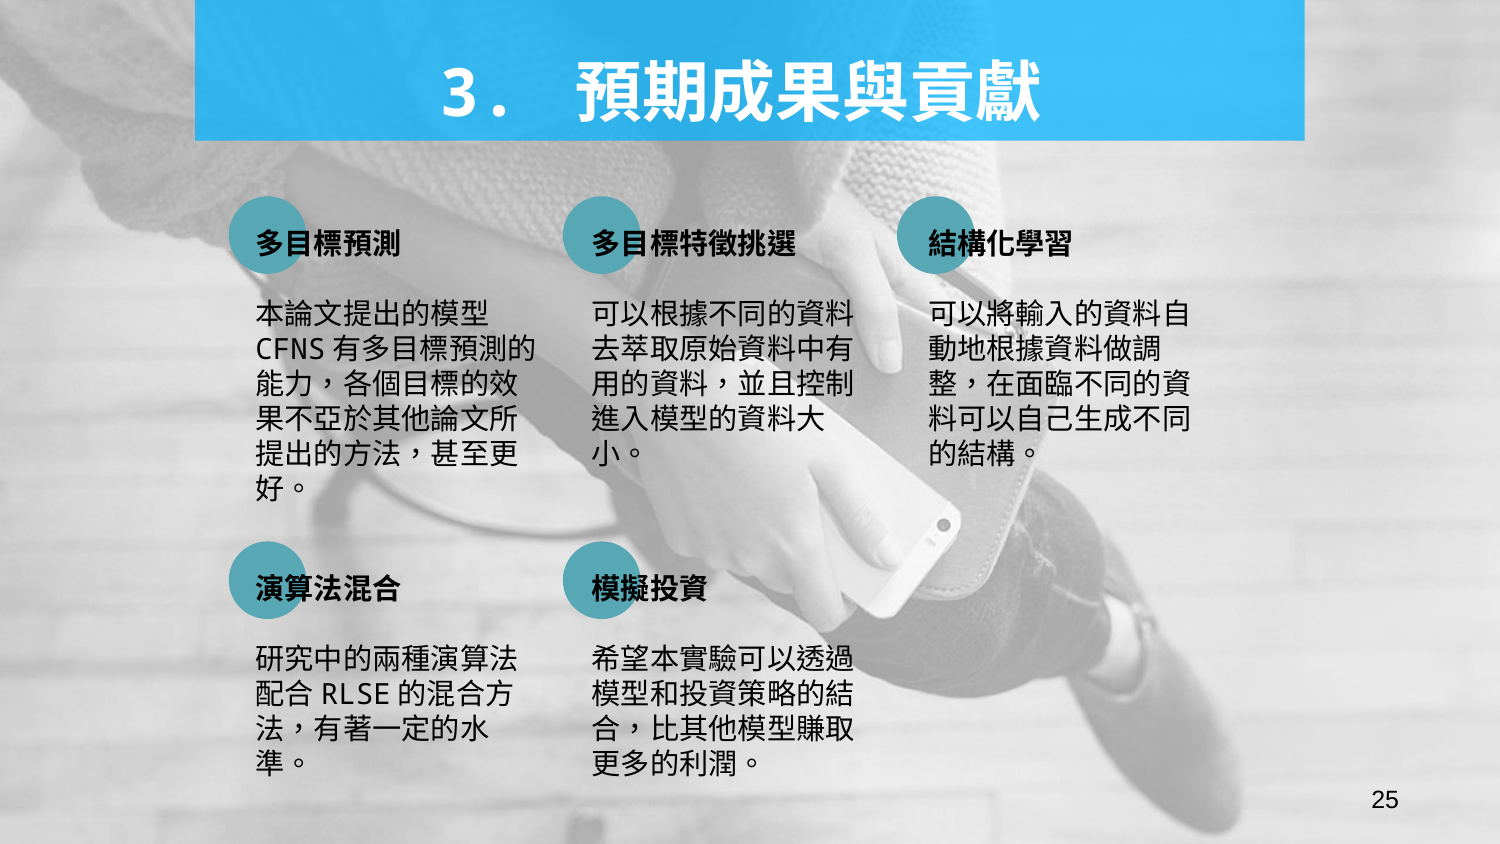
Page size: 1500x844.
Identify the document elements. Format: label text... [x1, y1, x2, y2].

picture [195, 0, 1305, 141]
text_box [562, 541, 637, 610]
slide_number 25 [1076, 775, 1415, 821]
title 3. 預期成果與貢獻 [186, 35, 1296, 118]
text_box [896, 196, 971, 267]
text_box [0, 0, 1500, 844]
text_box 結構化學習 可以將輸入的資料自動地根據資料做調整，在面臨不同的資料可以自己生成不同的結構。 [913, 218, 1228, 478]
text_box 多目標特徵挑選 可以根據不同的資料去萃取原始資料中有用的資料，並且控制進入模型的資料大小。 [576, 218, 892, 478]
text_box [562, 196, 637, 265]
text_box 演算法混合 研究中的兩種演算法配合RLSE的混合方法，有著一定的水準。 [240, 563, 556, 788]
text_box 模擬投資 希望本實驗可以透過模型和投資策略的結合，比其他模型賺取更多的利潤。 [576, 563, 892, 788]
text_box 多目標預測 本論文提出的模型CFNS有多目標預測的能力，各個目標的效果不亞於其他論文所提出的方法，甚至更好。 [240, 218, 556, 513]
text_box [228, 196, 303, 263]
text_box [228, 541, 303, 608]
